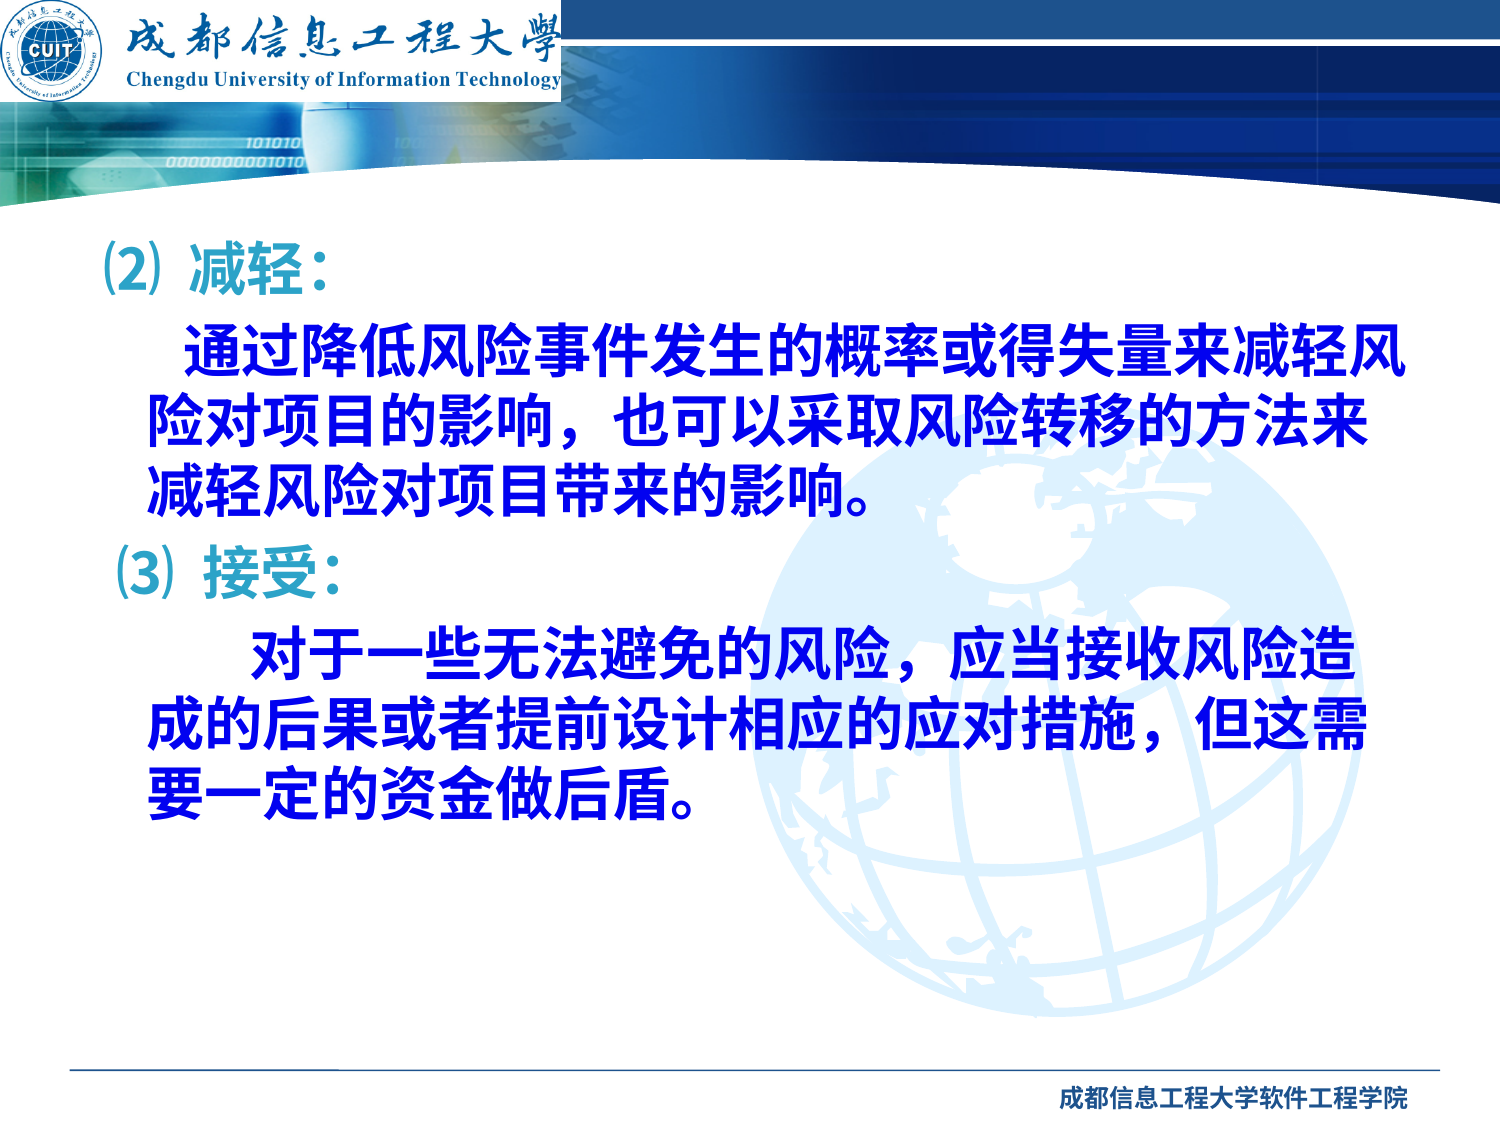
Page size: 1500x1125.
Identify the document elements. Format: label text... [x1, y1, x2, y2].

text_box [749, 398, 1365, 1025]
list ⑵ 减轻： 通过降低风险事件发生的概率或得失量来减轻风险对项目的影响，也可以采取风险转移的方法来减轻风险对项目带来的影响。 ⑶ 接受： 对于一些无法避免的风险，应当接收风险造成的后果或者提前设计相应的应对措施，但这需要一定的资金做后盾。 [74, 224, 1426, 1059]
picture [0, 0, 1500, 206]
